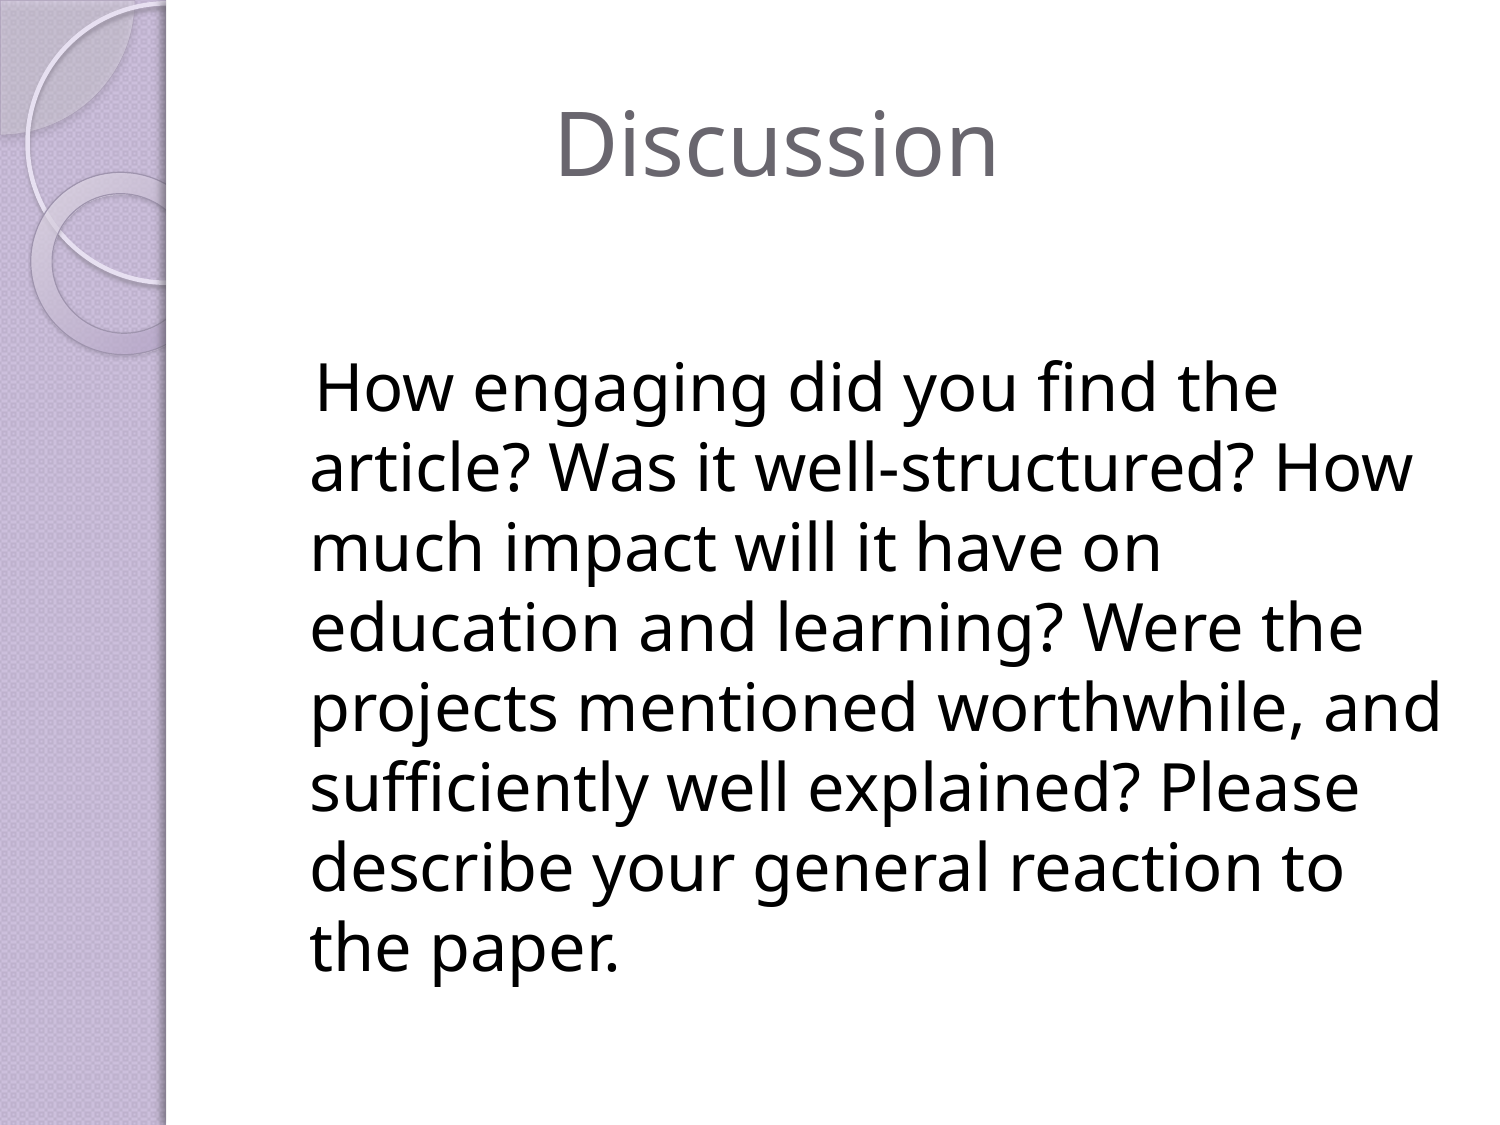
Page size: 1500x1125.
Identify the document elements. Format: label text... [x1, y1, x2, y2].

list How engaging did you find the article? Was it well-structured? How much impact will it have on education and learning? Were the projects mentioned worthwhile, and sufficiently well explained? Please describe your general reaction to the paper. [234, 337, 1465, 1125]
title Discussion [539, 46, 1500, 235]
